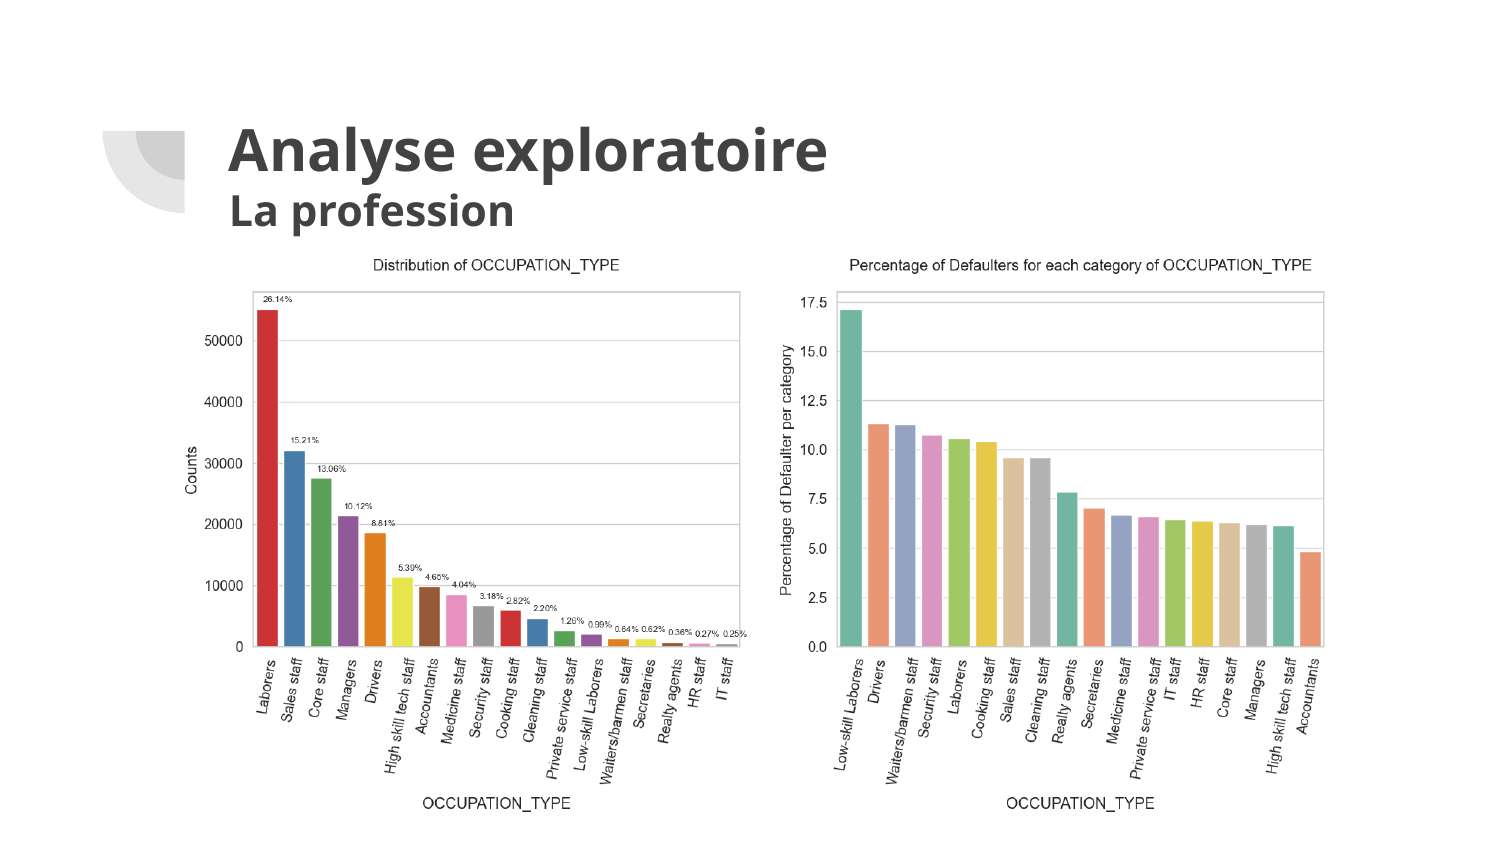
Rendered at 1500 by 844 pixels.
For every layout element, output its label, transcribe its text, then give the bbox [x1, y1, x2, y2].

title Analyse exploratoire La profession [213, 98, 1368, 263]
picture [177, 251, 1331, 819]
